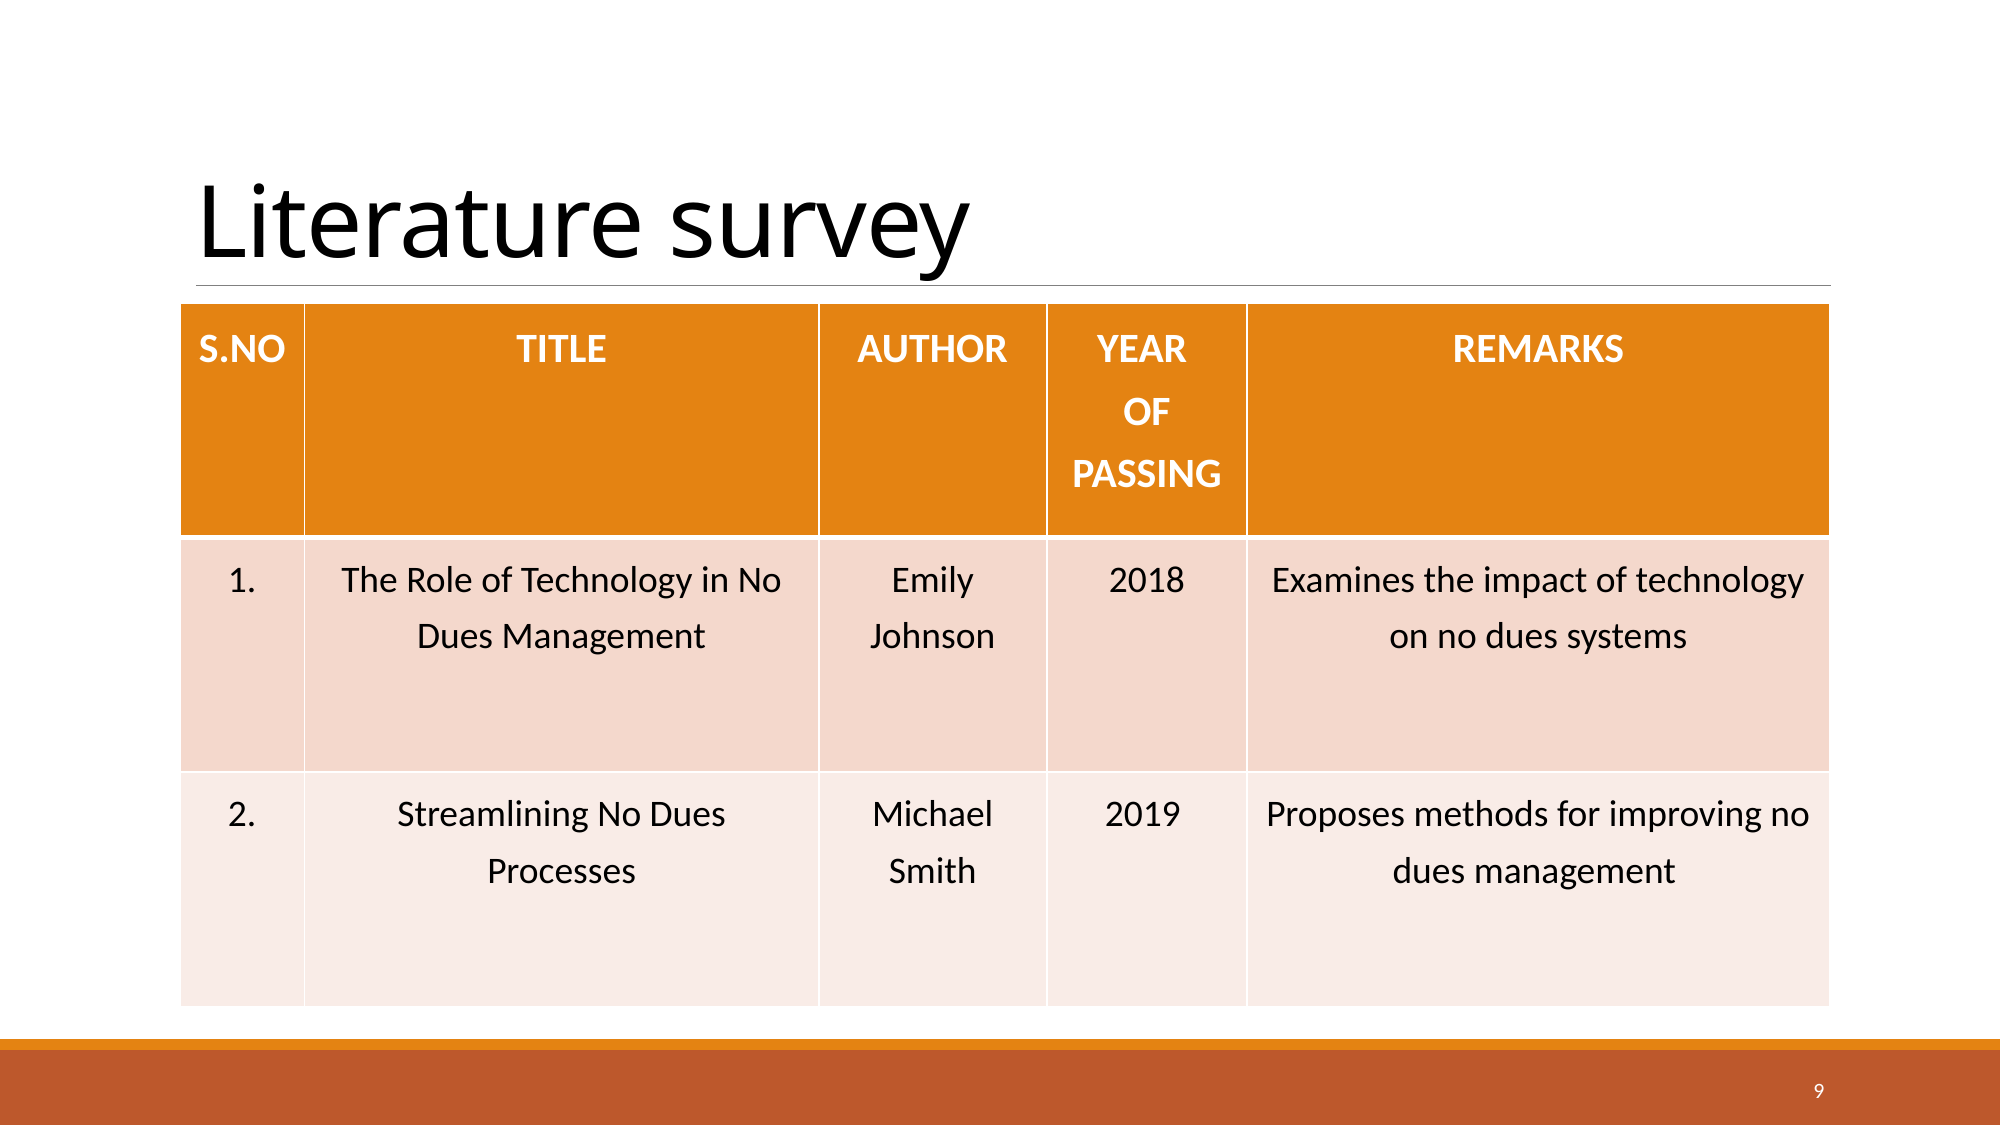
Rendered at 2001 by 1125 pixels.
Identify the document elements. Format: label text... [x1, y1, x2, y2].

table_cell 1. [181, 540, 304, 771]
table_header TITLE [305, 304, 818, 535]
title Literature survey [180, 47, 1830, 285]
table_header AUTHOR [820, 304, 1046, 535]
table_header YEAR OF PASSING [1048, 304, 1246, 535]
table_header S.NO [181, 304, 304, 535]
table_cell Examines the impact of technology on no dues systems [1248, 540, 1829, 771]
table_cell Emily Johnson [820, 540, 1046, 771]
slide_number 9 [1624, 1059, 1840, 1120]
table_cell 2019 [1048, 773, 1246, 1006]
table_cell 2. [181, 773, 304, 1006]
table_cell 2018 [1048, 540, 1246, 771]
table_cell The Role of Technology in No Dues Management [305, 540, 818, 771]
table_cell Michael Smith [820, 773, 1046, 1006]
table_cell Proposes methods for improving no dues management [1248, 773, 1829, 1006]
table_cell Streamlining No Dues Processes [305, 773, 818, 1006]
table_header REMARKS [1248, 304, 1829, 535]
